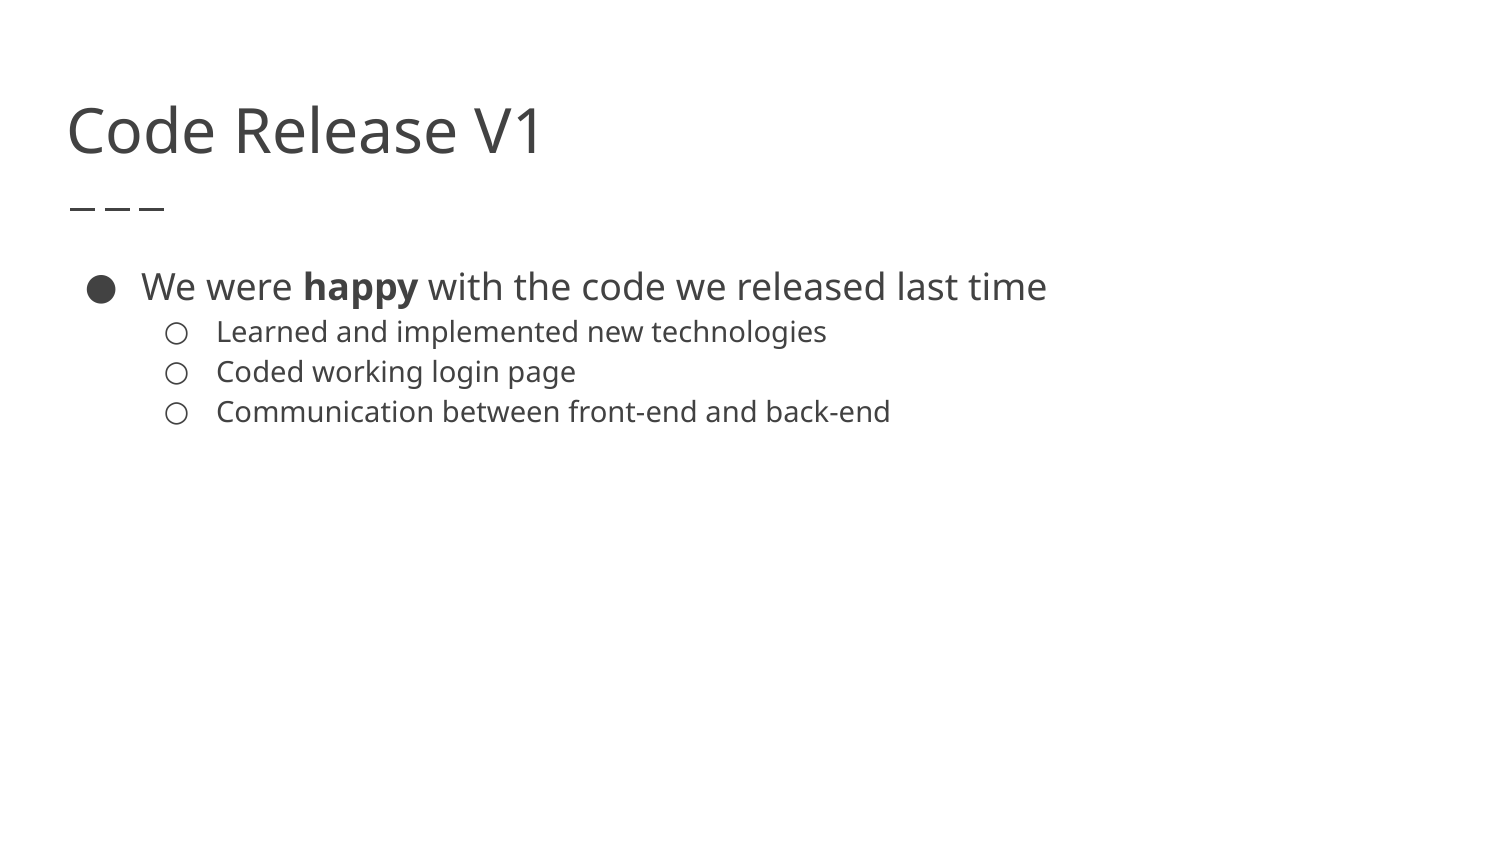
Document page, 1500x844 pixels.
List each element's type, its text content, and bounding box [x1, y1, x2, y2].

list We were happy with the code we released last time Learned and implemented new technologies Coded working login page Communication between front-end and back-end [51, 240, 1449, 750]
title Code Release V1 [51, 61, 1449, 182]
